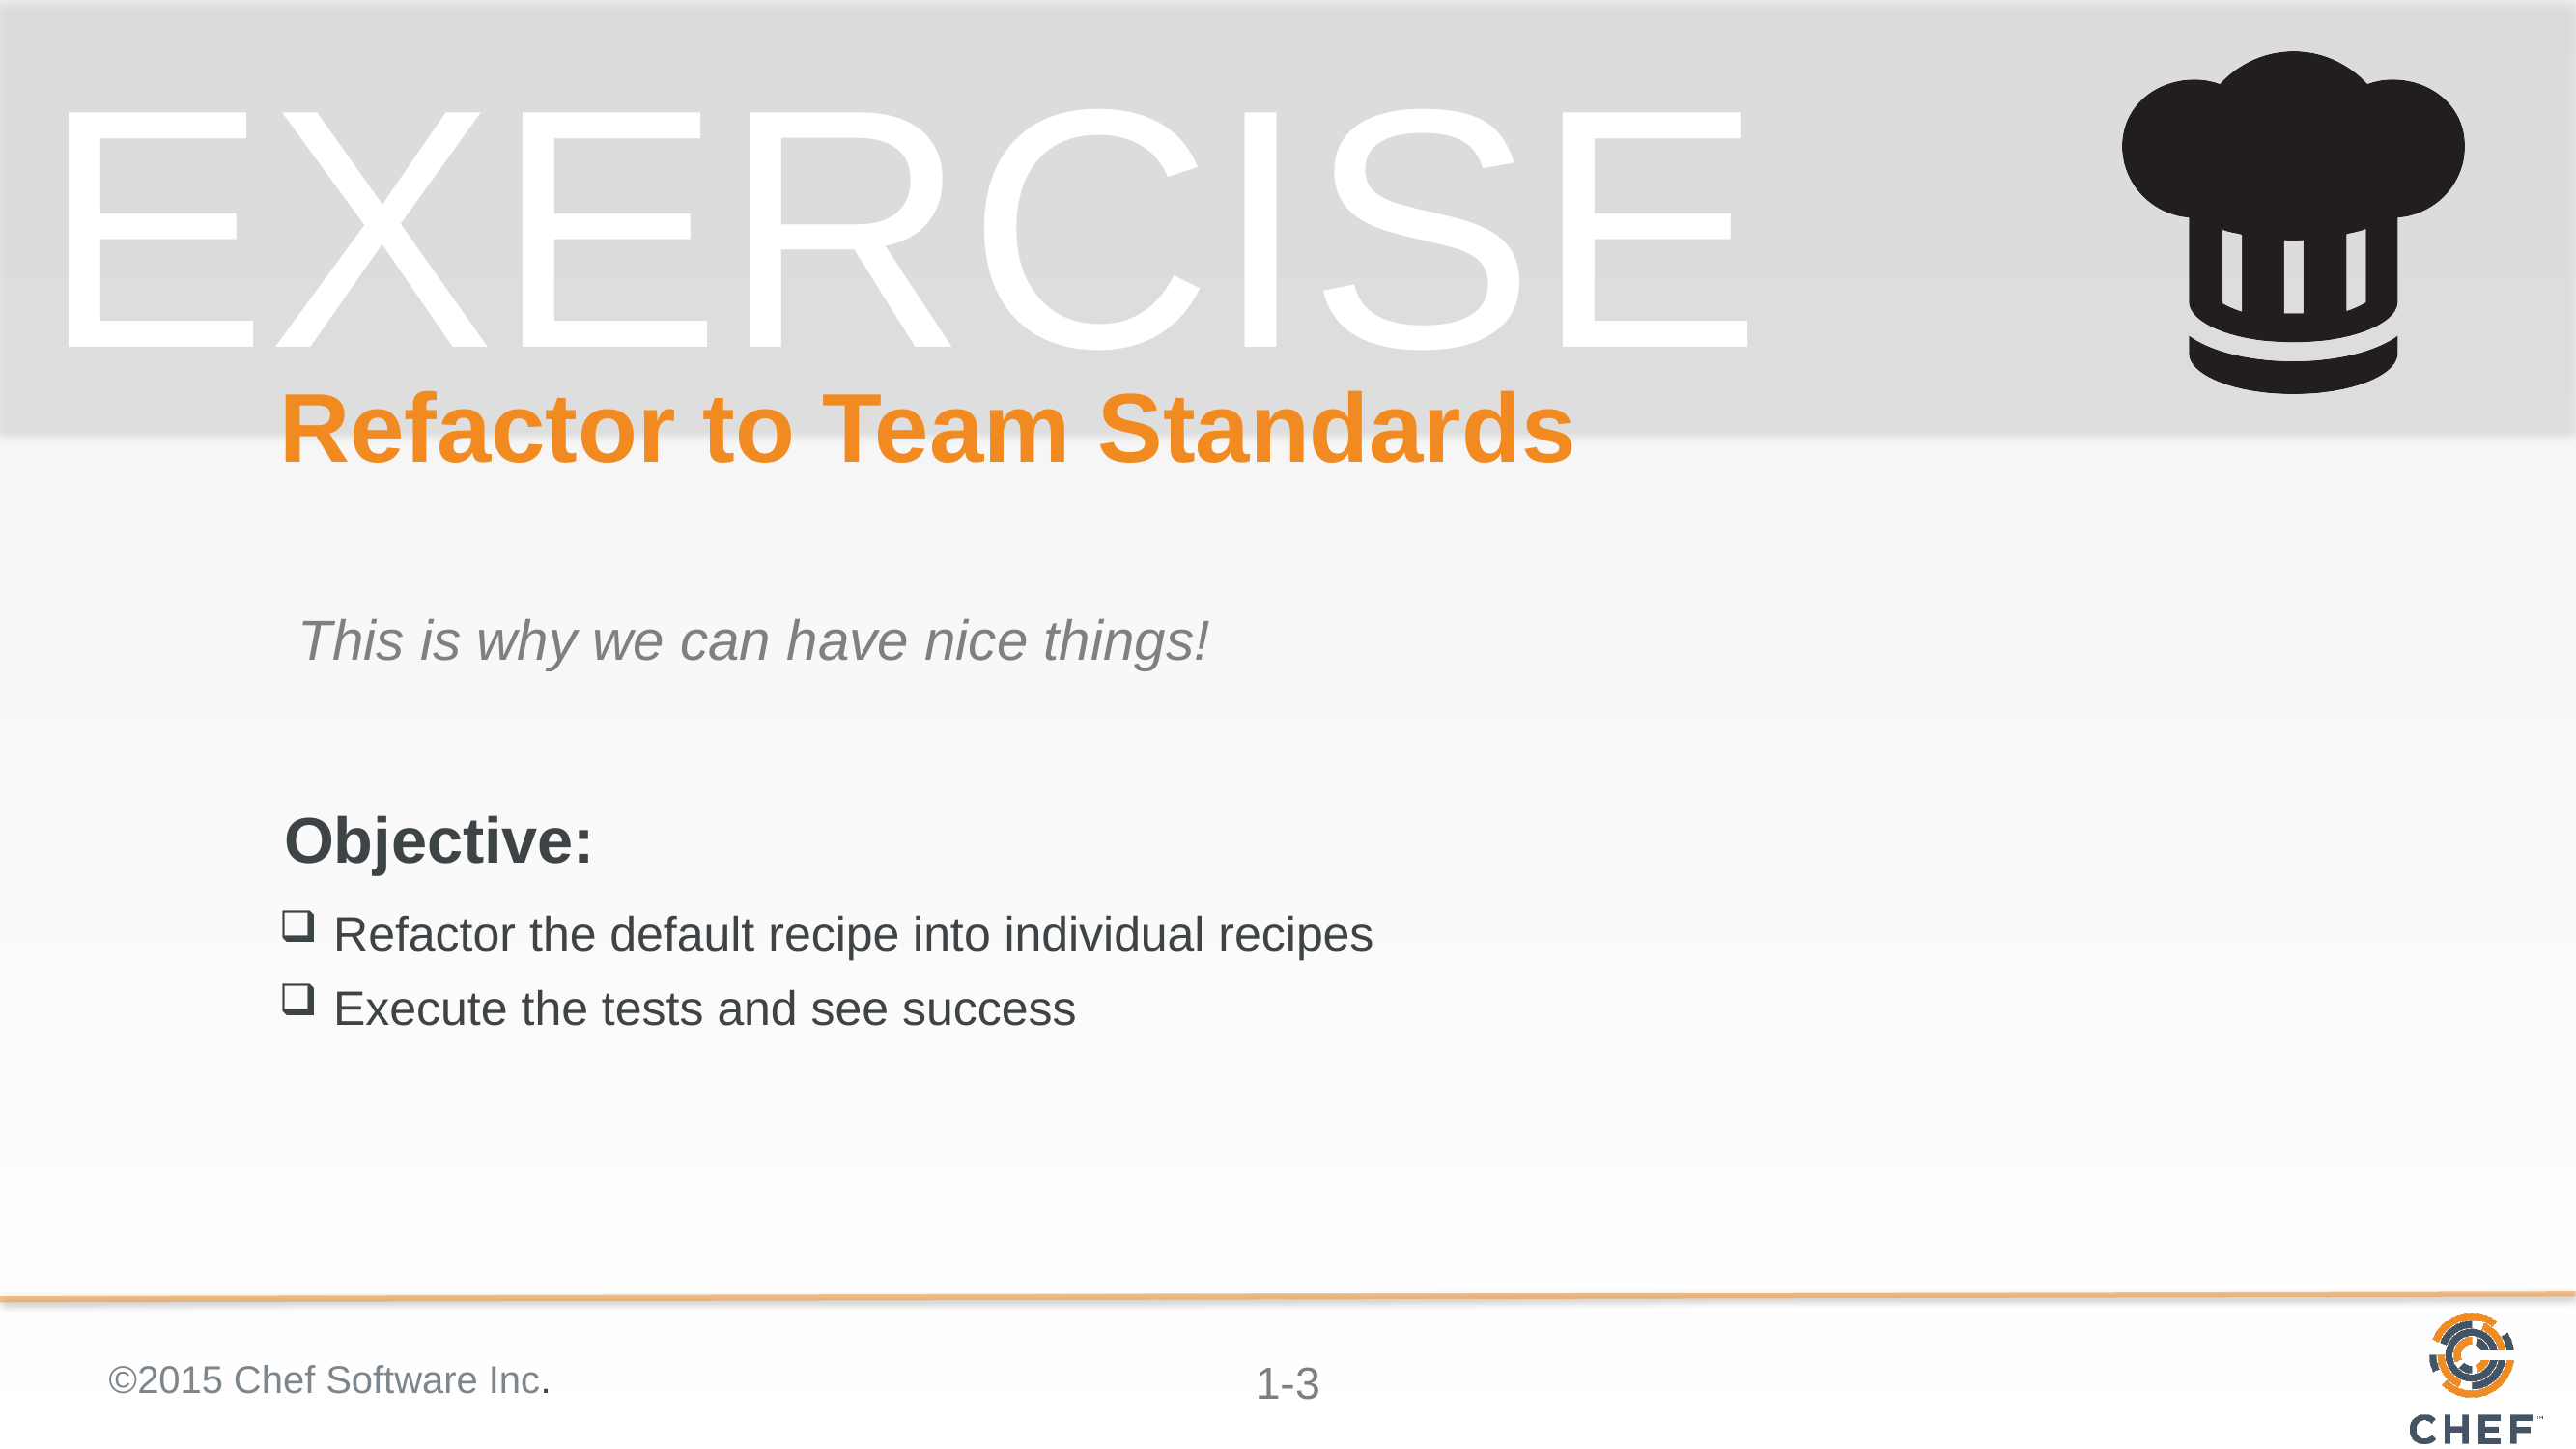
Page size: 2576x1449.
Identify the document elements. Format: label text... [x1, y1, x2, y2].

picture [2122, 51, 2465, 399]
list This is why we can have nice things! [265, 516, 2217, 759]
picture [2399, 1297, 2551, 1449]
title Refactor to Team Standards [265, 363, 2217, 498]
list Refactor the default recipe into individual recipes Execute the tests and see success [265, 895, 2217, 1284]
